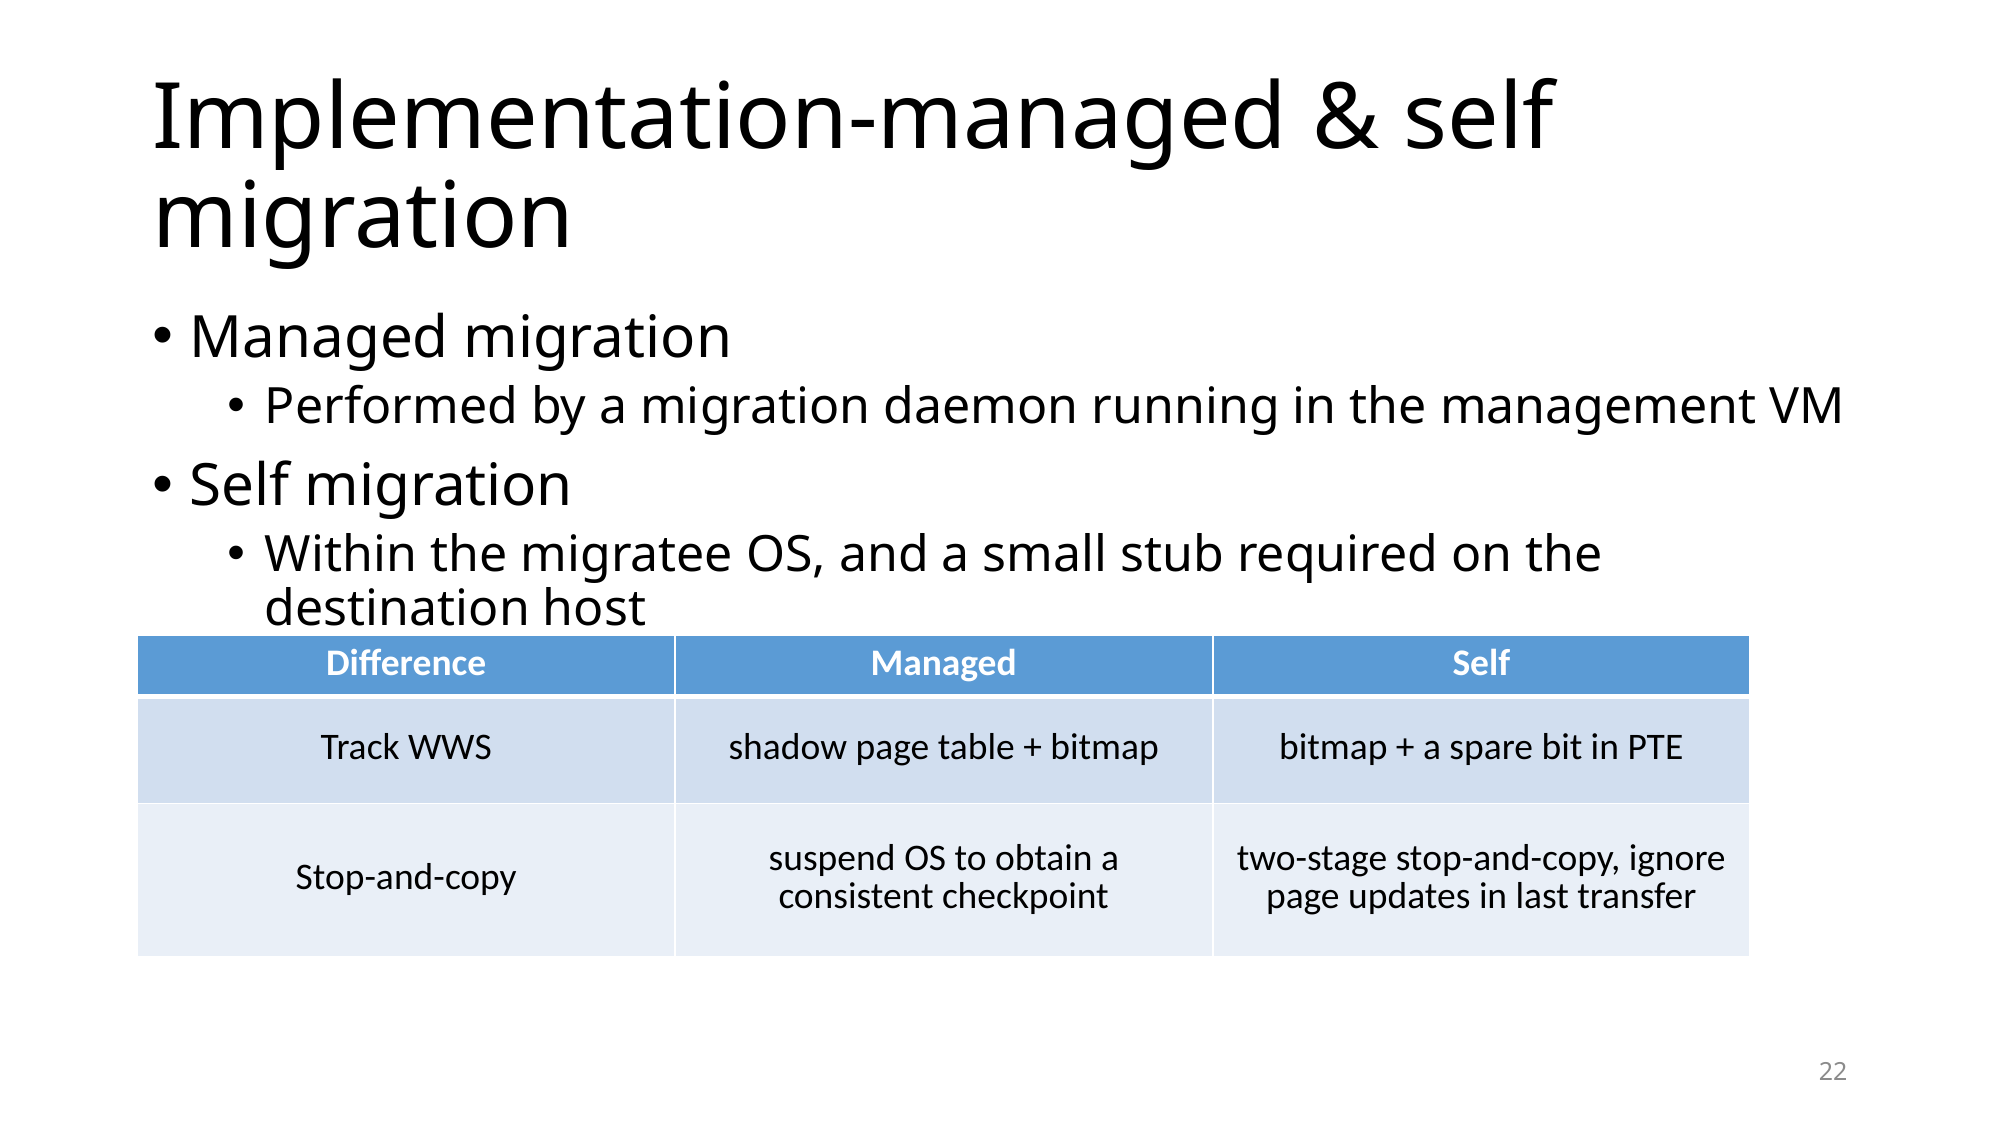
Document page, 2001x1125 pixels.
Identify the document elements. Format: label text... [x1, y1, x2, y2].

table_cell bitmap + a spare bit in PTE [1214, 699, 1749, 803]
table_cell Stop-and-copy [138, 804, 674, 956]
table_header Difference [138, 636, 674, 694]
table_cell Track WWS [138, 699, 674, 803]
list Managed migration Performed by a migration daemon running in the management VM Self migration Within the migratee OS, and a small stub required on the destination host [137, 299, 1863, 591]
title Implementation-managed & self migration [137, 59, 1863, 278]
table_cell shadow page table + bitmap [676, 699, 1212, 803]
slide_number 22 [1412, 1042, 1863, 1103]
table_cell two-stage stop-and-copy, ignore page updates in last transfer [1214, 804, 1749, 956]
table_header Managed [676, 636, 1212, 694]
table_header Self [1214, 636, 1749, 694]
table_cell suspend OS to obtain a consistent checkpoint [676, 804, 1212, 956]
